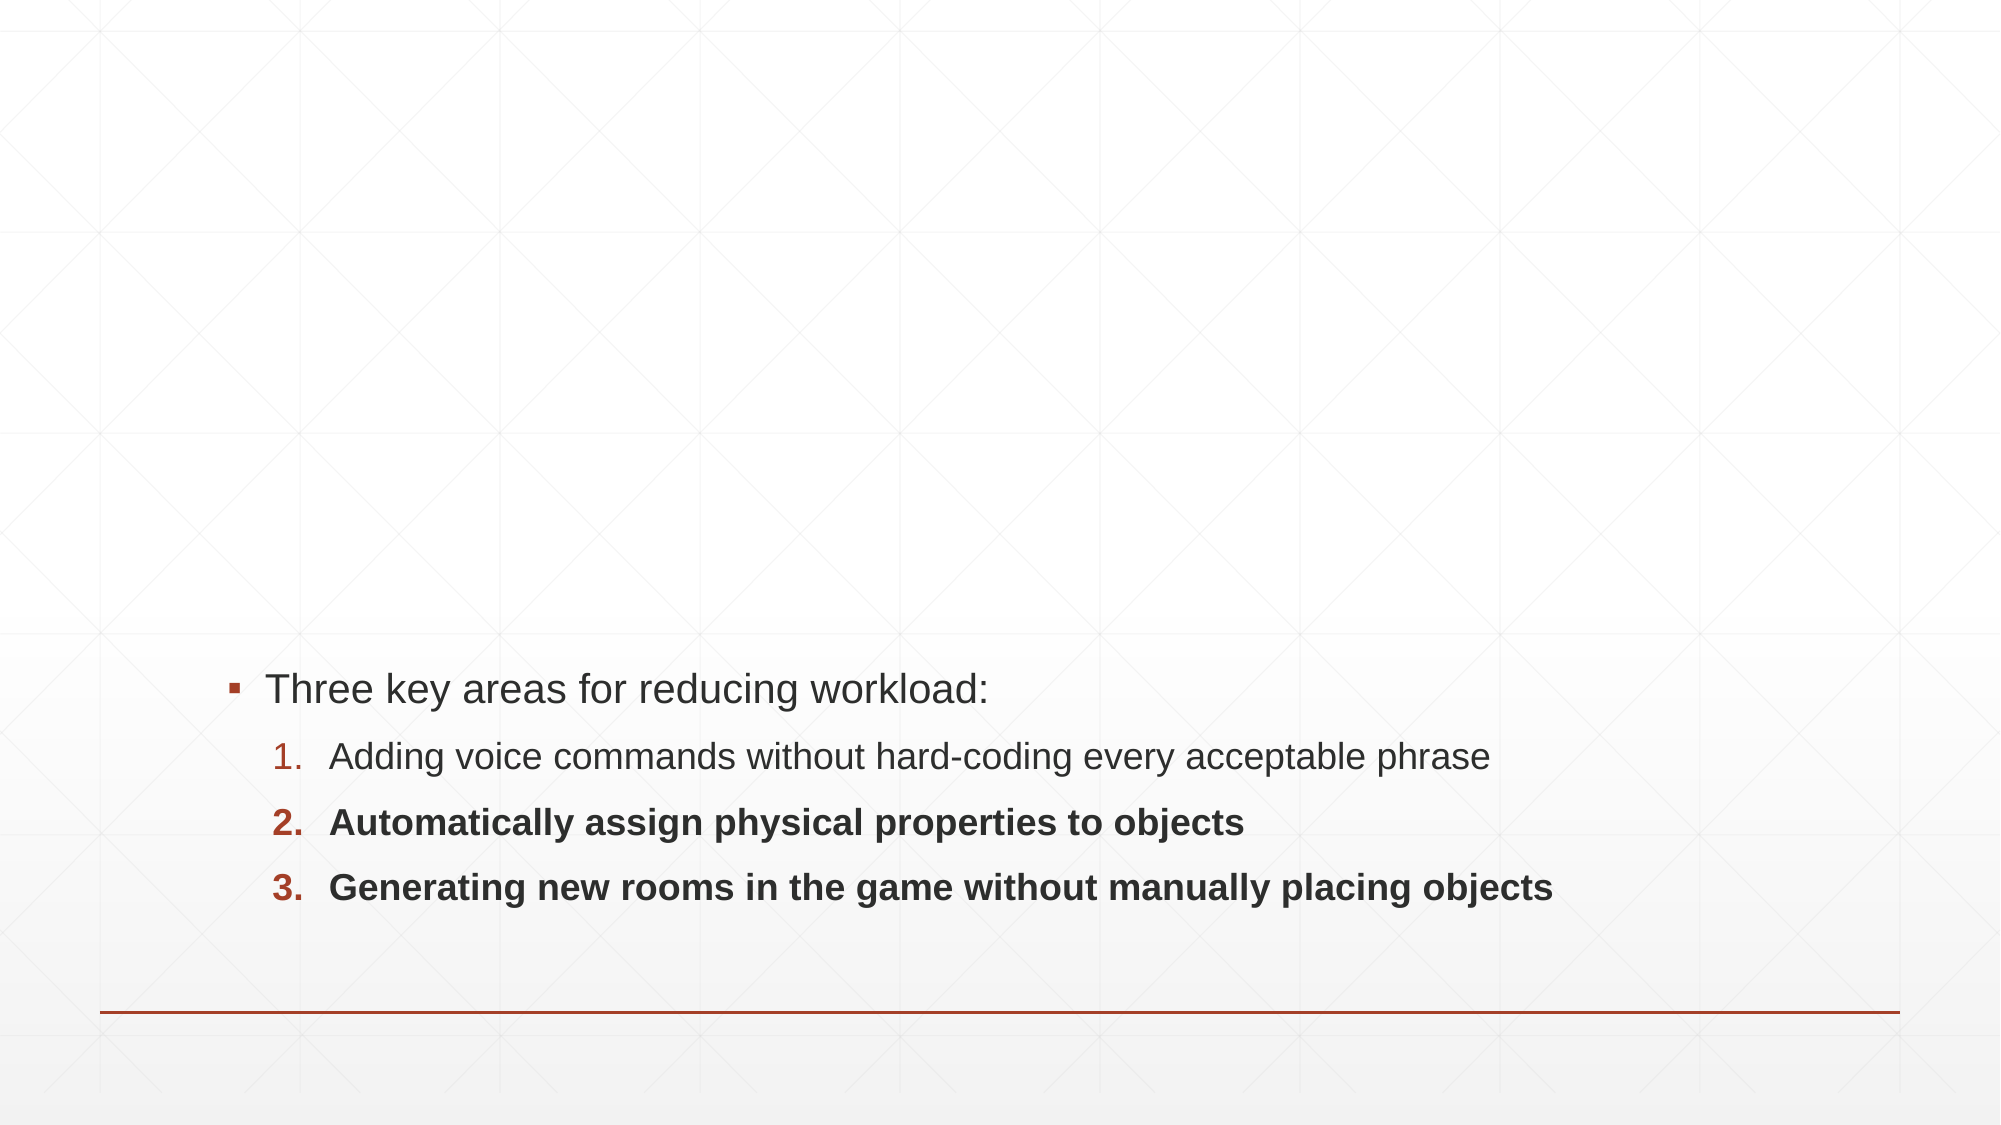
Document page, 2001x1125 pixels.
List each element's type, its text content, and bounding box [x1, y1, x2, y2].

list Three key areas for reducing workload: Adding voice commands without hard-coding every acceptable phrase Automatically assign physical properties to objects Generating new rooms in the game without manually placing objects [212, 324, 1788, 950]
